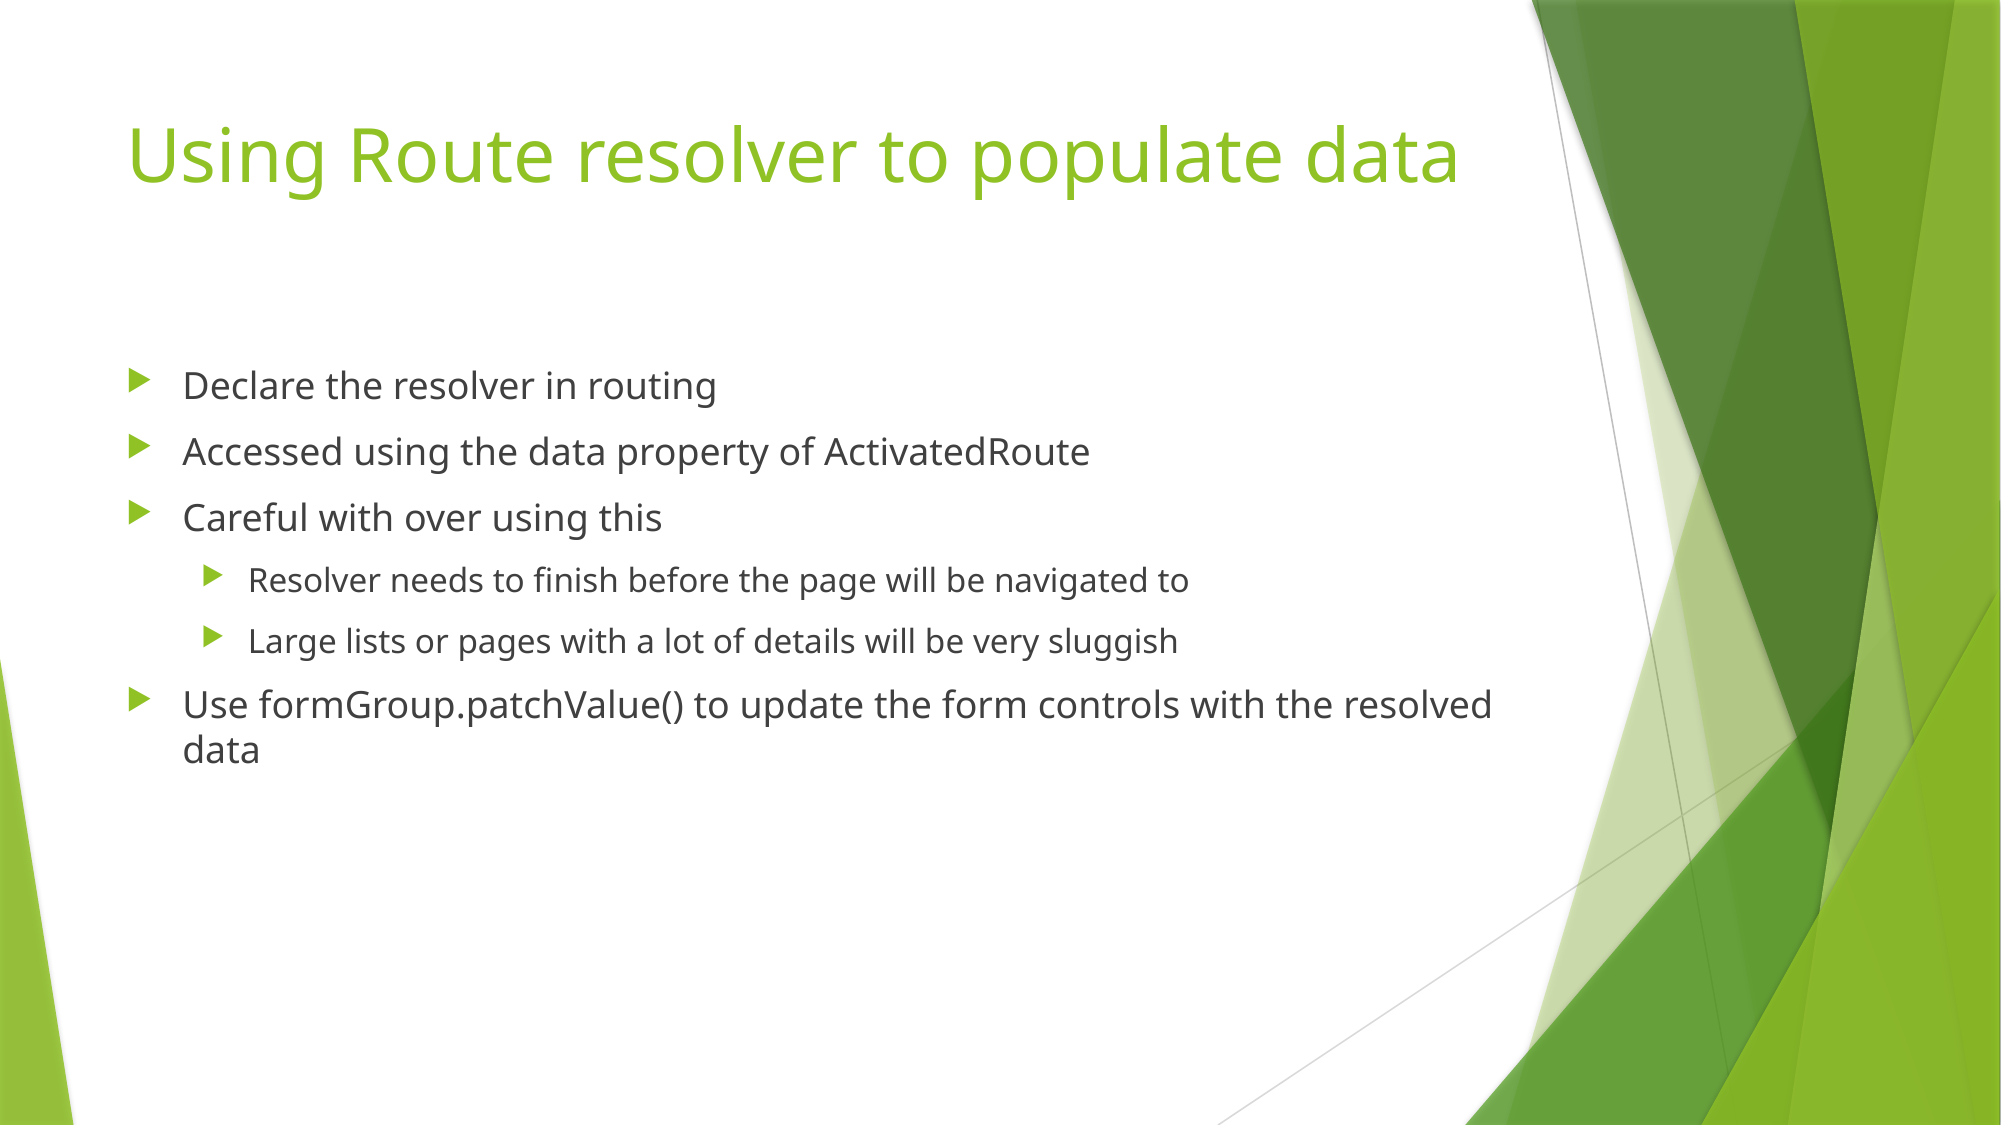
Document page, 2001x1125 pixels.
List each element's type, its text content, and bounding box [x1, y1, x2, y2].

title Using Route resolver to populate data [111, 99, 1522, 317]
list Declare the resolver in routing Accessed using the data property of ActivatedRoute Careful with over using this Resolver needs to finish before the page will be navigated to Large lists or pages with a lot of details will be very sluggish Use formGroup.patchValue() to update the form controls with the resolved data [111, 354, 1522, 992]
